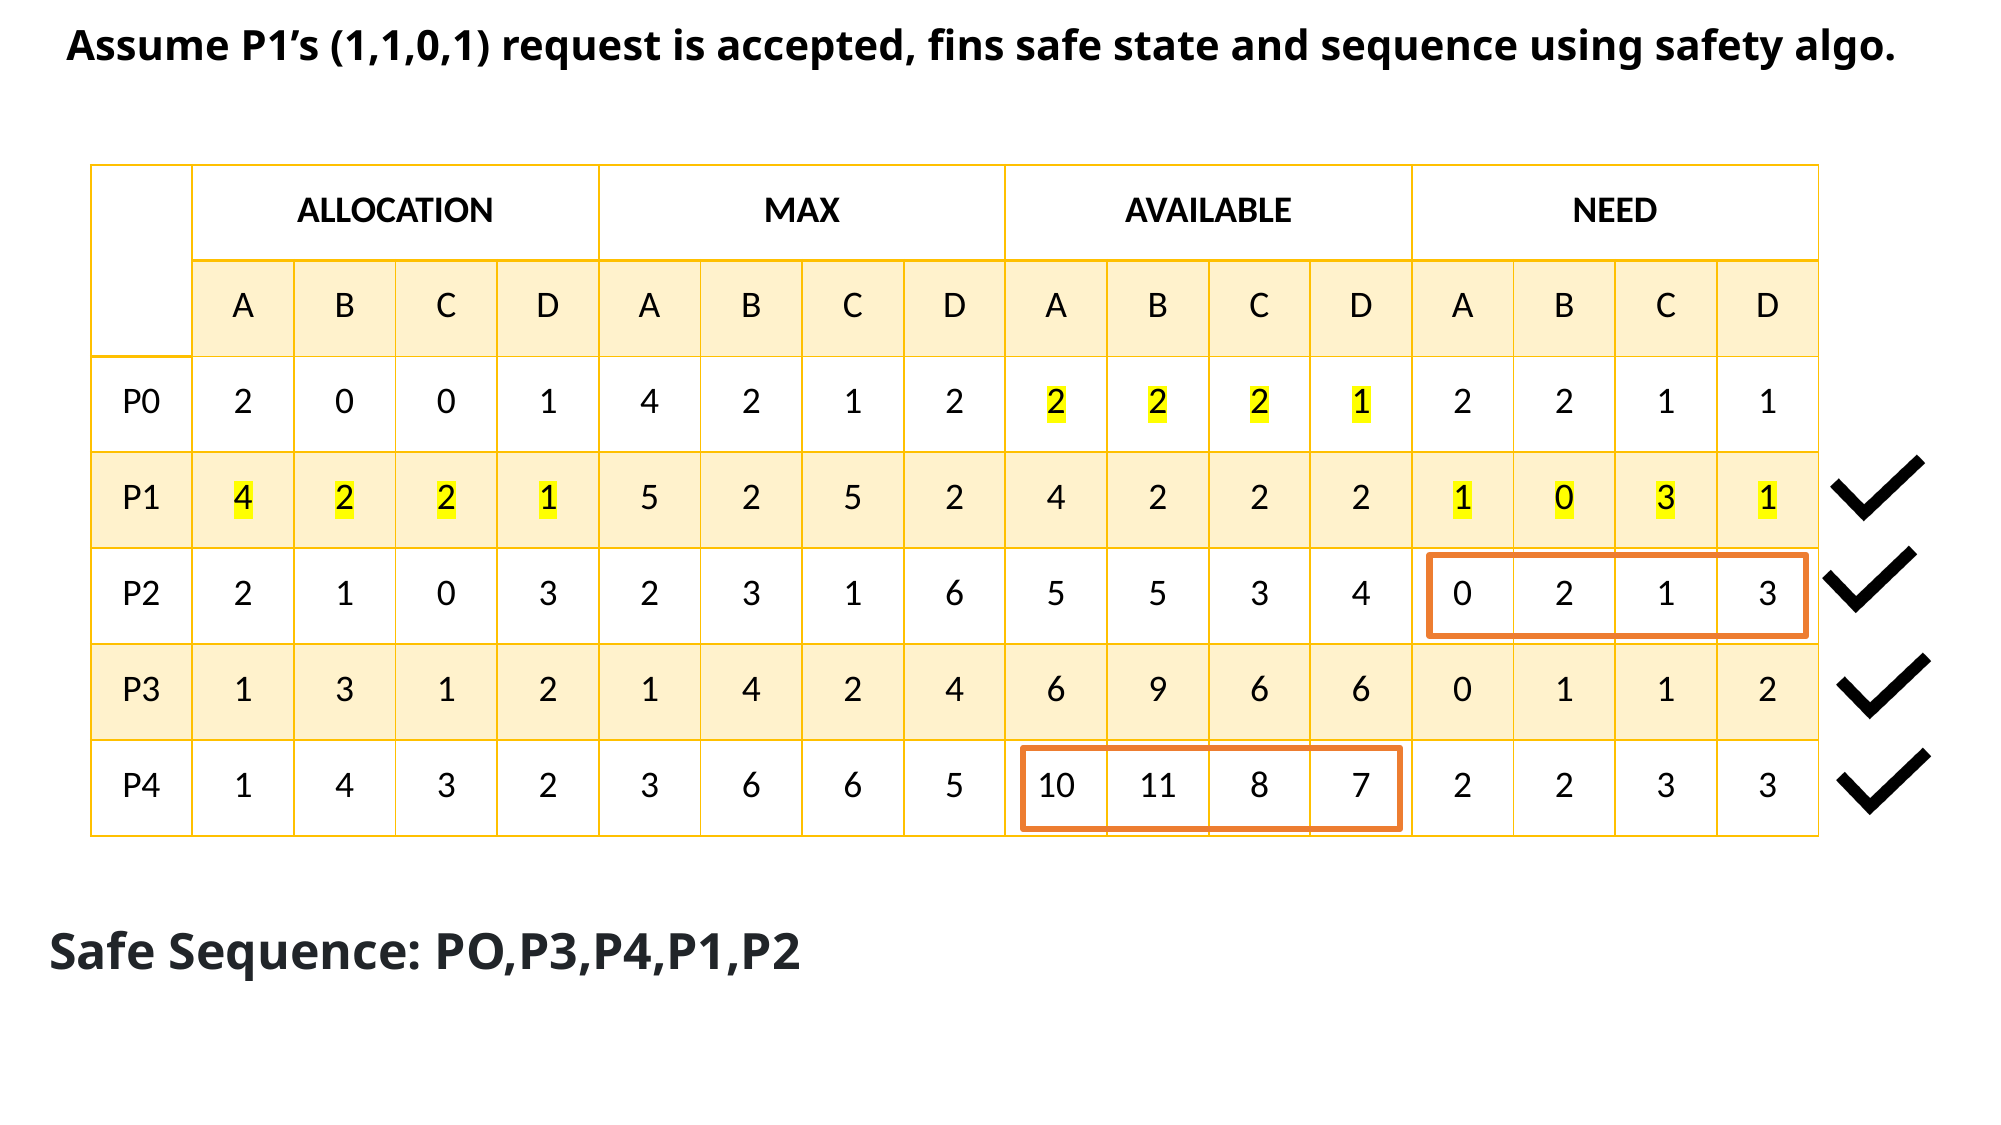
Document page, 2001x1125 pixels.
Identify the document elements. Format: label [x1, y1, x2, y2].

table_cell [905, 741, 1004, 835]
table_cell [1108, 549, 1208, 643]
picture [1820, 438, 1927, 629]
table_cell [905, 262, 1004, 356]
table_cell [600, 549, 700, 643]
table_cell [1311, 741, 1411, 835]
table_cell [1006, 741, 1106, 835]
table_cell [193, 453, 293, 547]
table_cell [803, 453, 903, 547]
table_cell [905, 645, 1004, 739]
table_cell [193, 357, 293, 451]
table_cell [905, 357, 1004, 451]
table_cell [396, 741, 496, 835]
table_cell [1413, 645, 1513, 739]
table_cell [1108, 262, 1208, 356]
table_cell [1514, 741, 1614, 835]
table_cell [295, 357, 395, 451]
text_box [1023, 747, 1400, 830]
table_cell [1006, 262, 1106, 356]
table_cell [1108, 645, 1208, 739]
table_cell [1514, 357, 1614, 451]
table_cell [701, 453, 801, 547]
table_cell [1616, 549, 1716, 554]
table_cell [803, 262, 903, 356]
table_cell [1616, 637, 1716, 643]
table_cell [1718, 262, 1818, 356]
table_cell [1108, 357, 1208, 451]
table_cell [1616, 453, 1716, 547]
table_cell [92, 741, 191, 835]
table_cell [1514, 549, 1614, 554]
table_cell [1108, 741, 1208, 747]
table_cell [1413, 549, 1513, 643]
table_cell [1108, 830, 1208, 835]
table_cell [92, 549, 191, 643]
table_cell [1311, 549, 1411, 643]
text_box [1429, 554, 1807, 637]
title [51, 29, 1949, 65]
table_cell [1311, 262, 1411, 356]
table_cell [1210, 262, 1309, 356]
table_cell [600, 357, 700, 451]
table_cell [1210, 549, 1309, 643]
table_cell [193, 741, 293, 835]
table_cell [396, 549, 496, 643]
table_cell [600, 262, 700, 356]
table_cell [1514, 453, 1614, 547]
table_cell [1413, 453, 1513, 547]
table_cell [803, 549, 903, 643]
table_cell [1210, 830, 1309, 835]
table_cell [701, 262, 801, 356]
table_cell [295, 549, 395, 643]
table_cell [396, 645, 496, 739]
table_cell [803, 645, 903, 739]
table_cell [1514, 645, 1614, 739]
table_cell [295, 741, 395, 835]
table_cell [1006, 357, 1106, 451]
table_cell [1006, 645, 1106, 739]
table_cell [1006, 453, 1106, 547]
table_cell [295, 453, 395, 547]
table_cell [396, 453, 496, 547]
table_cell [1413, 741, 1513, 835]
table_cell [498, 262, 598, 356]
table_cell [701, 357, 801, 451]
table_header [1006, 166, 1411, 259]
table_cell [498, 453, 598, 547]
table_cell [701, 741, 801, 835]
table_cell [701, 549, 801, 643]
table_cell [1210, 357, 1309, 451]
text_box [34, 912, 1903, 988]
table_cell [1616, 357, 1716, 451]
table_cell [1210, 741, 1309, 747]
table_cell [1718, 357, 1818, 451]
table_cell [1413, 357, 1513, 451]
table_cell [92, 645, 191, 739]
table_cell [498, 741, 598, 835]
table_cell [396, 357, 496, 451]
table_cell [1311, 357, 1411, 451]
table_cell [498, 645, 598, 739]
table_header [193, 166, 598, 259]
table_cell [498, 357, 598, 451]
table_cell [295, 645, 395, 739]
table_cell [193, 549, 293, 643]
table_cell [701, 645, 801, 739]
table_cell [1311, 645, 1411, 739]
table_cell [498, 549, 598, 643]
table_cell [1108, 453, 1208, 547]
table_cell [1616, 741, 1716, 835]
table_cell [1311, 453, 1411, 547]
table_cell [1006, 549, 1106, 643]
table_cell [92, 453, 191, 547]
table_cell [1514, 637, 1614, 643]
table_cell [1718, 645, 1818, 739]
table_header [92, 166, 191, 355]
table_cell [1210, 453, 1309, 547]
table_cell [1413, 262, 1513, 356]
table_cell [803, 357, 903, 451]
table_cell [1616, 645, 1716, 739]
table_header [600, 166, 1004, 259]
table_cell [600, 453, 700, 547]
table_cell [1616, 262, 1716, 356]
table_cell [1718, 549, 1818, 643]
picture [1834, 636, 1933, 831]
table_cell [1718, 453, 1818, 547]
table_cell [92, 358, 191, 451]
table_cell [905, 453, 1004, 547]
table_cell [396, 262, 496, 356]
table_cell [600, 741, 700, 835]
table_cell [1718, 741, 1818, 835]
table_cell [600, 645, 700, 739]
table_cell [295, 262, 395, 356]
table_cell [905, 549, 1004, 643]
table_cell [193, 262, 293, 356]
table_cell [1514, 262, 1614, 356]
table_cell [193, 645, 293, 739]
table_cell [803, 741, 903, 835]
table_header [1413, 166, 1818, 259]
table_cell [1210, 645, 1309, 739]
